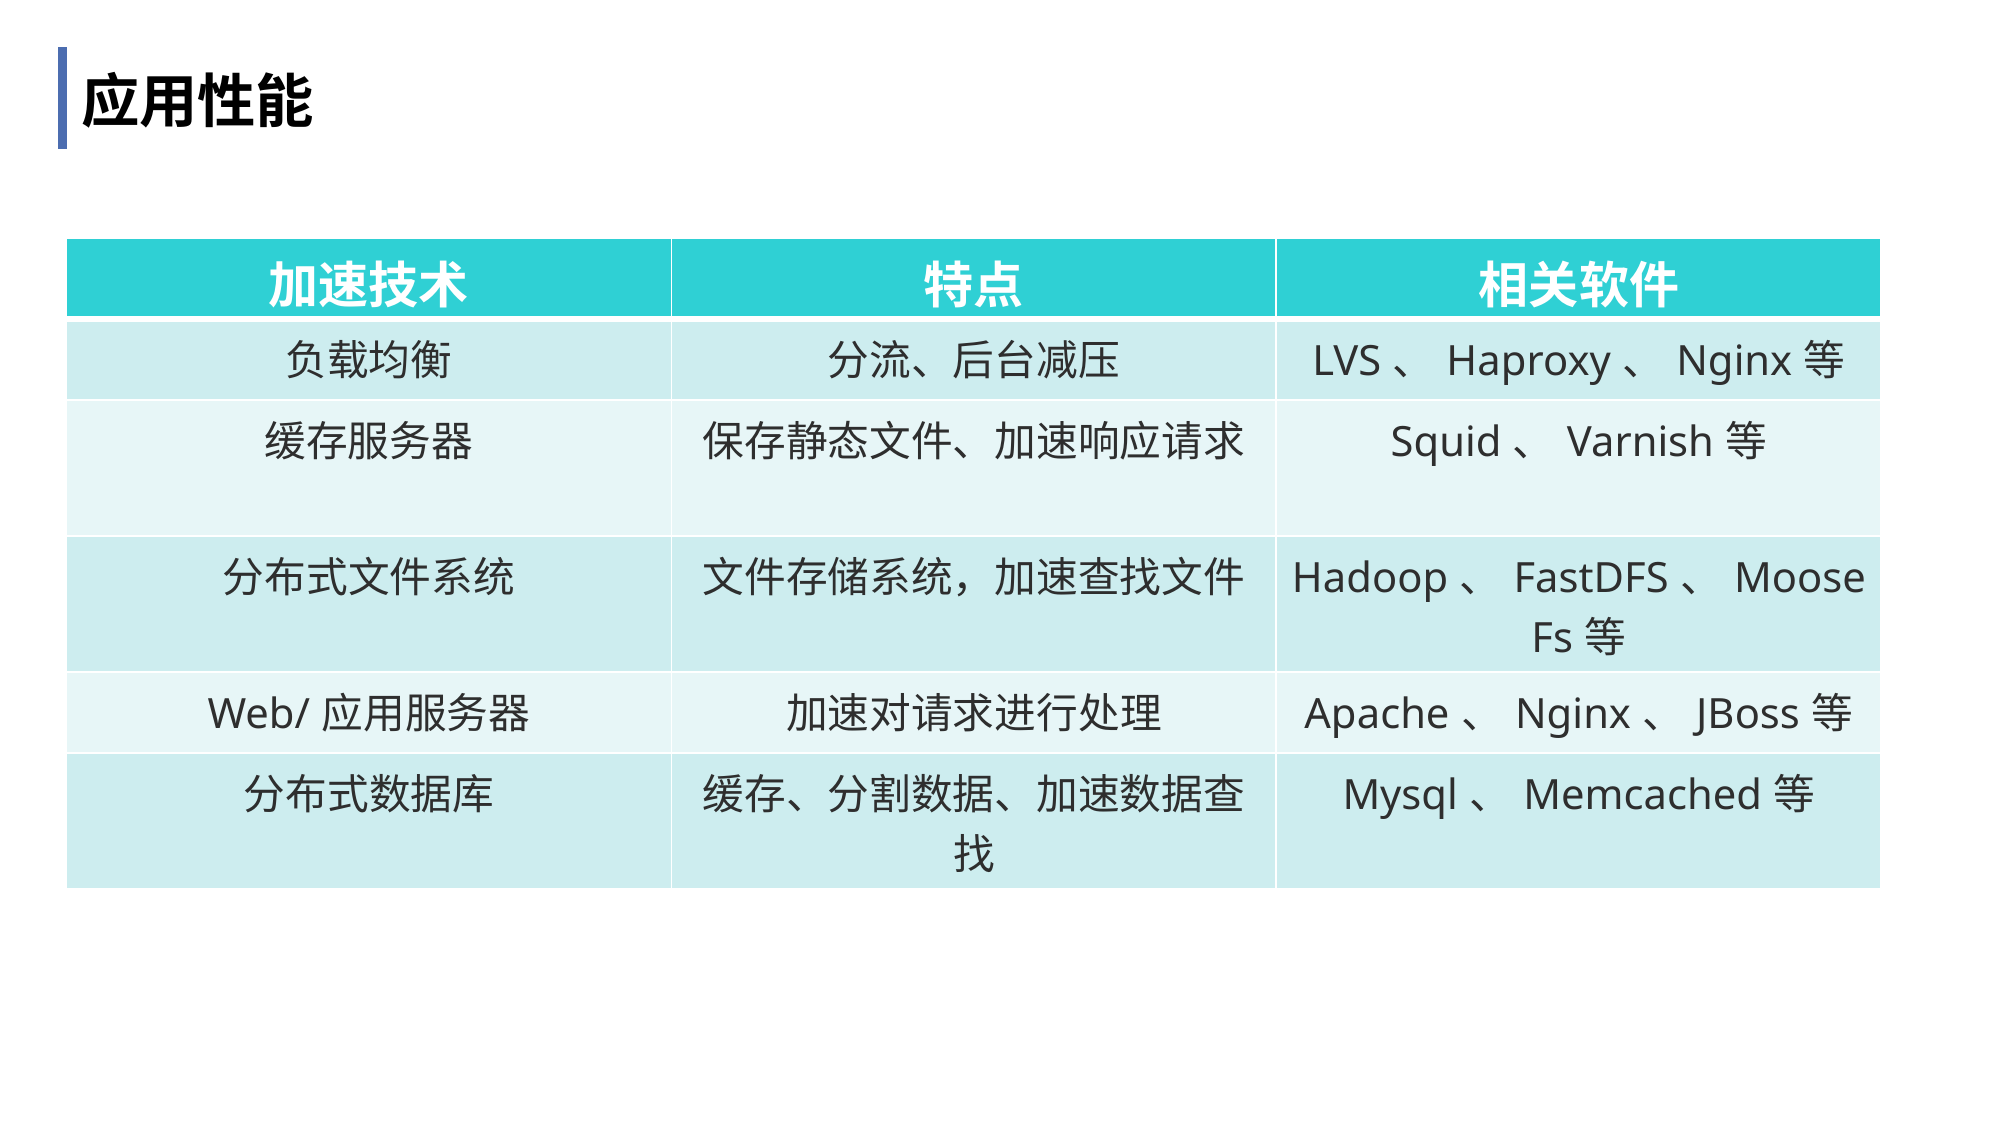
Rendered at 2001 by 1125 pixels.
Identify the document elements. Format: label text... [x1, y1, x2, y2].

table_cell 加速对请求进行处理 [672, 673, 1275, 752]
table_cell 分布式文件系统 [67, 537, 671, 671]
table_cell 文件存储系统，加速查找文件 [672, 537, 1275, 671]
table_header 相关软件 [1277, 239, 1880, 316]
table_cell LVS、Haproxy、Nginx等 [1277, 322, 1880, 399]
table_cell 缓存、分割数据、加速数据查找 [672, 754, 1275, 888]
table_header 加速技术 [67, 239, 671, 316]
table_cell 保存静态文件、加速响应请求 [672, 401, 1275, 535]
table_cell 负载均衡 [67, 322, 671, 399]
table_cell Hadoop、FastDFS、MooseFs等 [1277, 537, 1880, 671]
table_header 特点 [672, 239, 1275, 316]
table_cell 分布式数据库 [67, 754, 671, 888]
text_box 应用性能 [66, 57, 1067, 142]
table_cell Mysql、Memcached等 [1277, 754, 1880, 888]
text_box [58, 47, 67, 149]
table_cell 缓存服务器 [67, 401, 671, 535]
table_cell Squid、Varnish等 [1277, 401, 1880, 535]
table_cell Web/应用服务器 [67, 673, 671, 752]
table_cell 分流、后台减压 [672, 322, 1275, 399]
table_cell Apache、Nginx、JBoss等 [1277, 673, 1880, 752]
